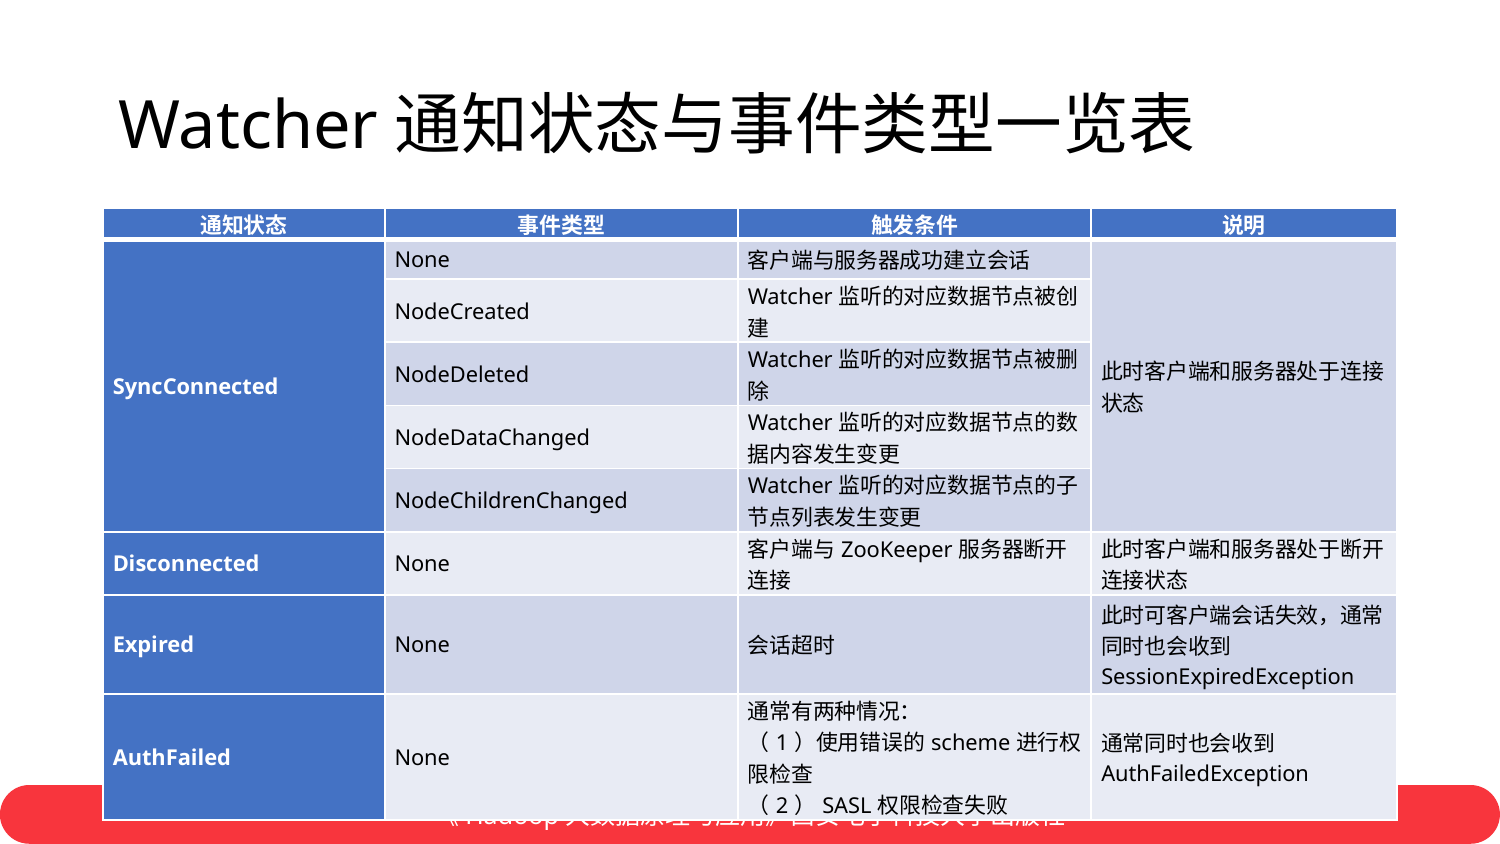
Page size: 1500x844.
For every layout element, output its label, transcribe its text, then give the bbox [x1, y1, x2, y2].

table_cell None [386, 533, 737, 594]
table_cell None [386, 695, 737, 819]
table_cell 通常有两种情况： （1）使用错误的scheme进行权限检查 （2）SASL权限检查失败 [739, 695, 1090, 819]
table_cell Watcher监听的对应数据节点被创建 [739, 280, 1090, 341]
table_cell 此时客户端和服务器处于连接状态 [1092, 242, 1396, 531]
table_cell 通常同时也会收到AuthFailedException [1092, 695, 1396, 819]
table_cell Watcher监听的对应数据节点被删除 [739, 343, 1090, 405]
table_header 通知状态 [104, 209, 384, 237]
table_cell Expired [104, 596, 384, 693]
table_cell Watcher监听的对应数据节点的数据内容发生变更 [739, 406, 1090, 468]
table_cell 客户端与服务器成功建立会话 [739, 242, 1090, 278]
table_header 触发条件 [739, 209, 1090, 237]
title Watcher通知状态与事件类型一览表 [103, 44, 1397, 207]
table_header 事件类型 [386, 209, 737, 237]
table_cell 此时可客户端会话失效，通常同时也会收到SessionExpiredException [1092, 596, 1396, 693]
table_cell NodeCreated [386, 280, 737, 341]
table_cell NodeDataChanged [386, 406, 737, 468]
table_cell 客户端与ZooKeeper服务器断开连接 [739, 533, 1090, 594]
table_header 说明 [1092, 209, 1396, 237]
table_cell NodeDeleted [386, 343, 737, 405]
table_cell NodeChildrenChanged [386, 469, 737, 531]
table_cell 会话超时 [739, 596, 1090, 693]
table_cell None [386, 596, 737, 693]
table_cell AuthFailed [104, 695, 384, 819]
table_cell SyncConnected [104, 242, 384, 531]
table_cell None [386, 242, 737, 278]
table_cell 此时客户端和服务器处于断开连接状态 [1092, 533, 1396, 594]
table_cell Watcher监听的对应数据节点的子节点列表发生变更 [739, 469, 1090, 531]
table_cell Disconnected [104, 533, 384, 594]
